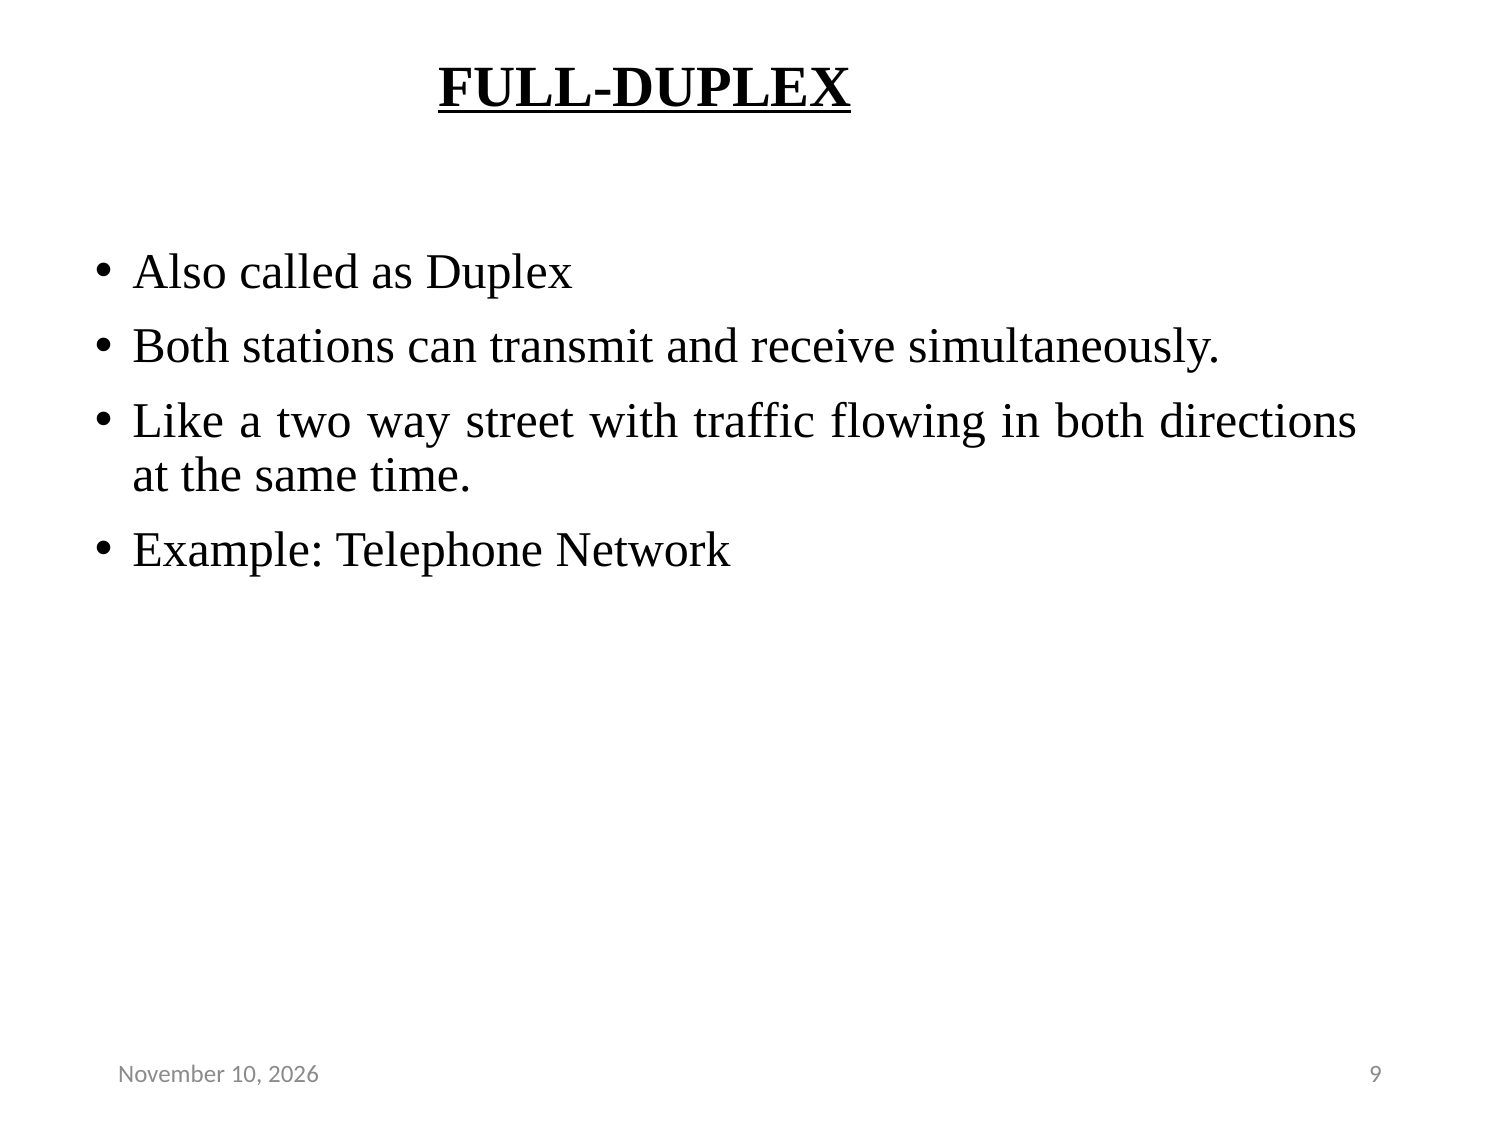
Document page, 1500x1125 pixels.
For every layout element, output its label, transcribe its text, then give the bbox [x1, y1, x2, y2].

title FULL-DUPLEX [103, 44, 1187, 130]
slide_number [103, 1042, 441, 1103]
list Also called as Duplex Both stations can transmit and receive simultaneously. Like a two way street with traffic flowing in both directions at the same time. Example: Telephone Network [79, 159, 1374, 873]
slide_number 9 [1059, 1042, 1397, 1103]
